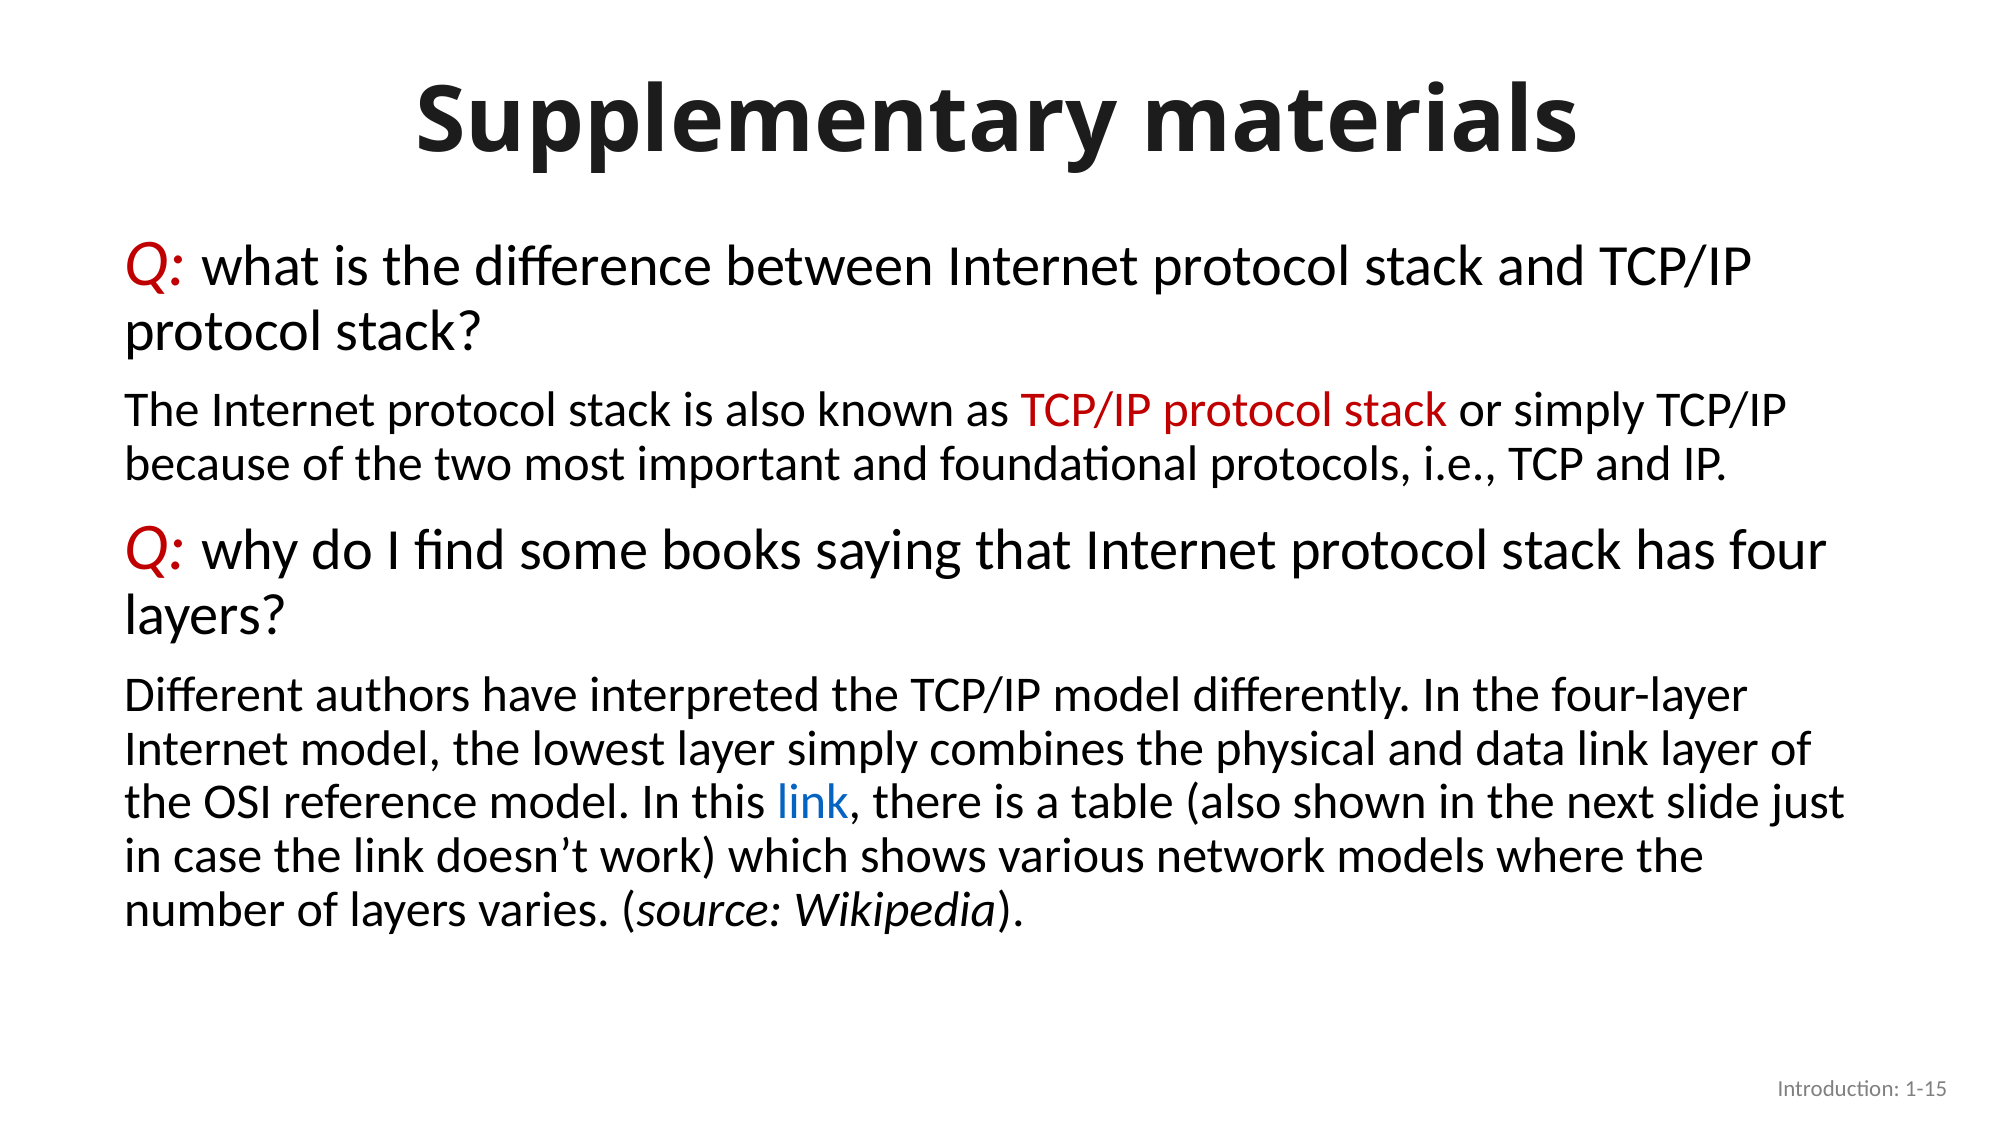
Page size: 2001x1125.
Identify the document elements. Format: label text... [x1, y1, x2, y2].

slide_number Introduction: 1- [1512, 1056, 1963, 1117]
title Supplementary materials [135, 47, 1861, 195]
text_box Q: what is the difference between Internet protocol stack and TCP/IP protocol stack? The Internet protocol stack is also known as TCP/IP protocol stack or simply TCP/IP because of the two most important and foundational protocols, i.e., TCP and IP. Q: why do I find some books saying that Internet protocol stack has four layers? Different authors have interpreted the TCP/IP model differently. In the four-layer Internet model, the lowest layer simply combines the physical and data link layer of the OSI reference model. In this link, there is a table (also shown in the next slide just in case the link doesn’t work) which shows various network models where the number of layers varies. (source: Wikipedia). [109, 220, 1882, 1062]
